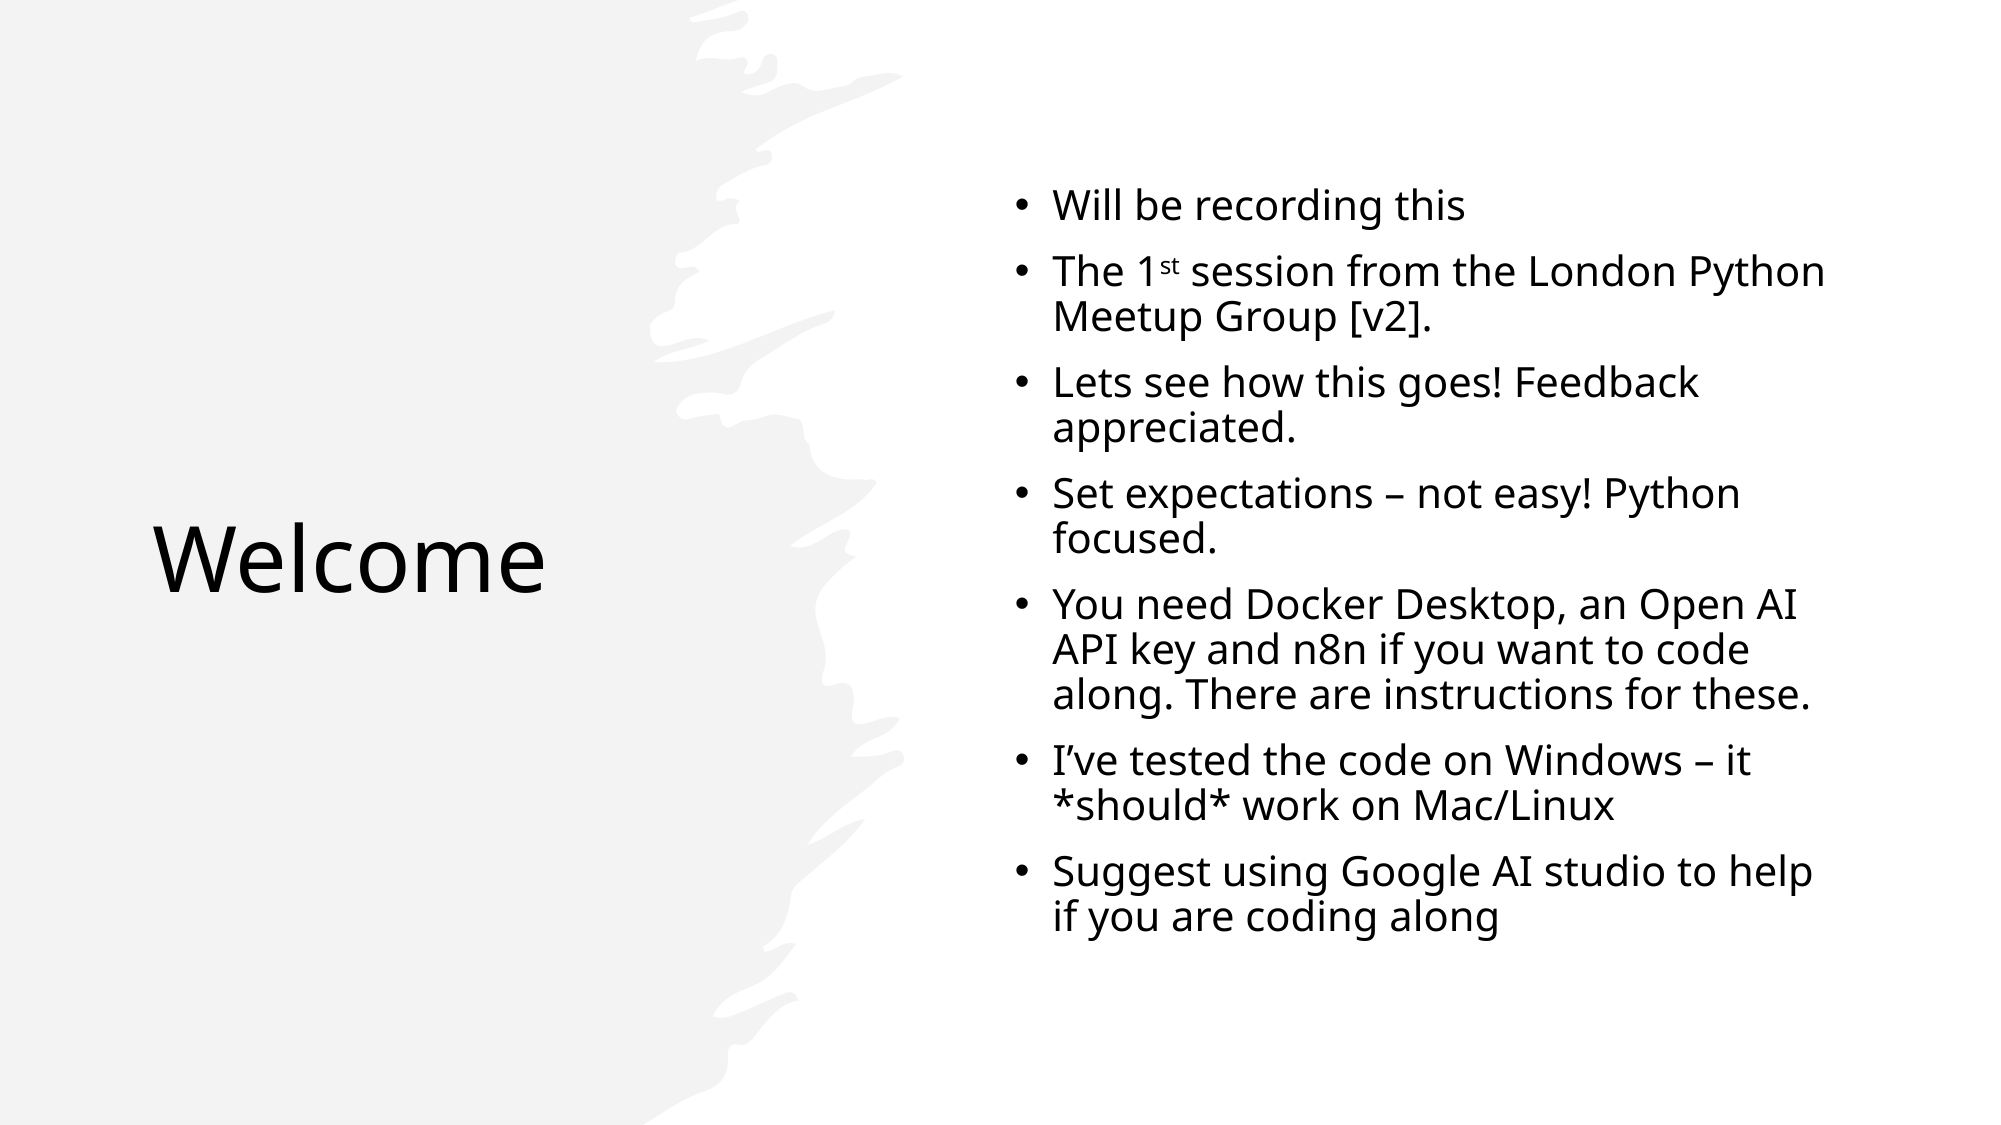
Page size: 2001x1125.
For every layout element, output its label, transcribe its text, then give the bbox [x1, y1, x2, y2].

text_box [0, 0, 904, 1125]
text_box Will be recording this The 1st session from the London Python Meetup Group [v2]. Lets see how this goes! Feedback appreciated. Set expectations – not easy! Python focused. You need Docker Desktop, an Open AI API key and n8n if you want to code along. There are instructions for these. I’ve tested the code on Windows – it *should* work on Mac/Linux Suggest using Google AI studio to help if you are coding along [999, 116, 1863, 1008]
text_box Welcome [137, 116, 800, 1008]
text_box [645, 0, 2000, 1125]
